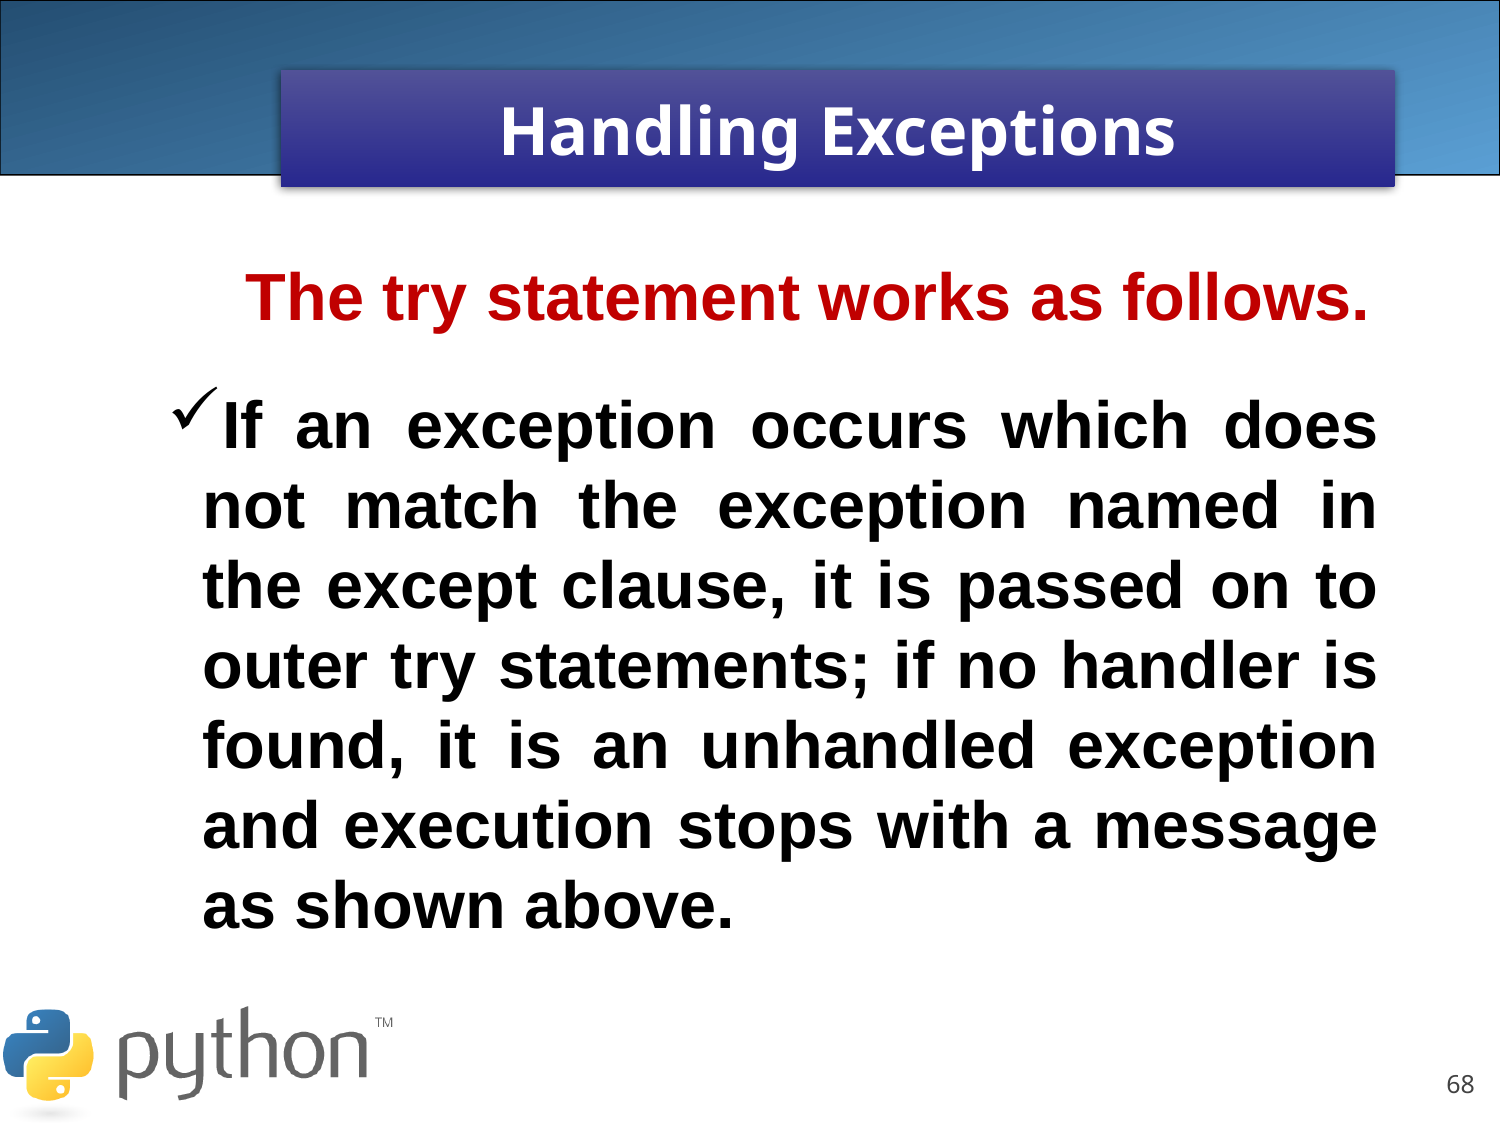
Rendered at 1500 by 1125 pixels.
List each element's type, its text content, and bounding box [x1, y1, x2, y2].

text_box The try statement works as follows. [62, 246, 1442, 341]
picture [0, 999, 402, 1123]
text_box If an exception occurs which does not match the exception named in the except clause, it is passed on to outer try statements; if no handler is found, it is an unhandled exception and execution stops with a message as shown above. [152, 374, 1395, 950]
text_box Handling Exceptions [281, 70, 1395, 187]
